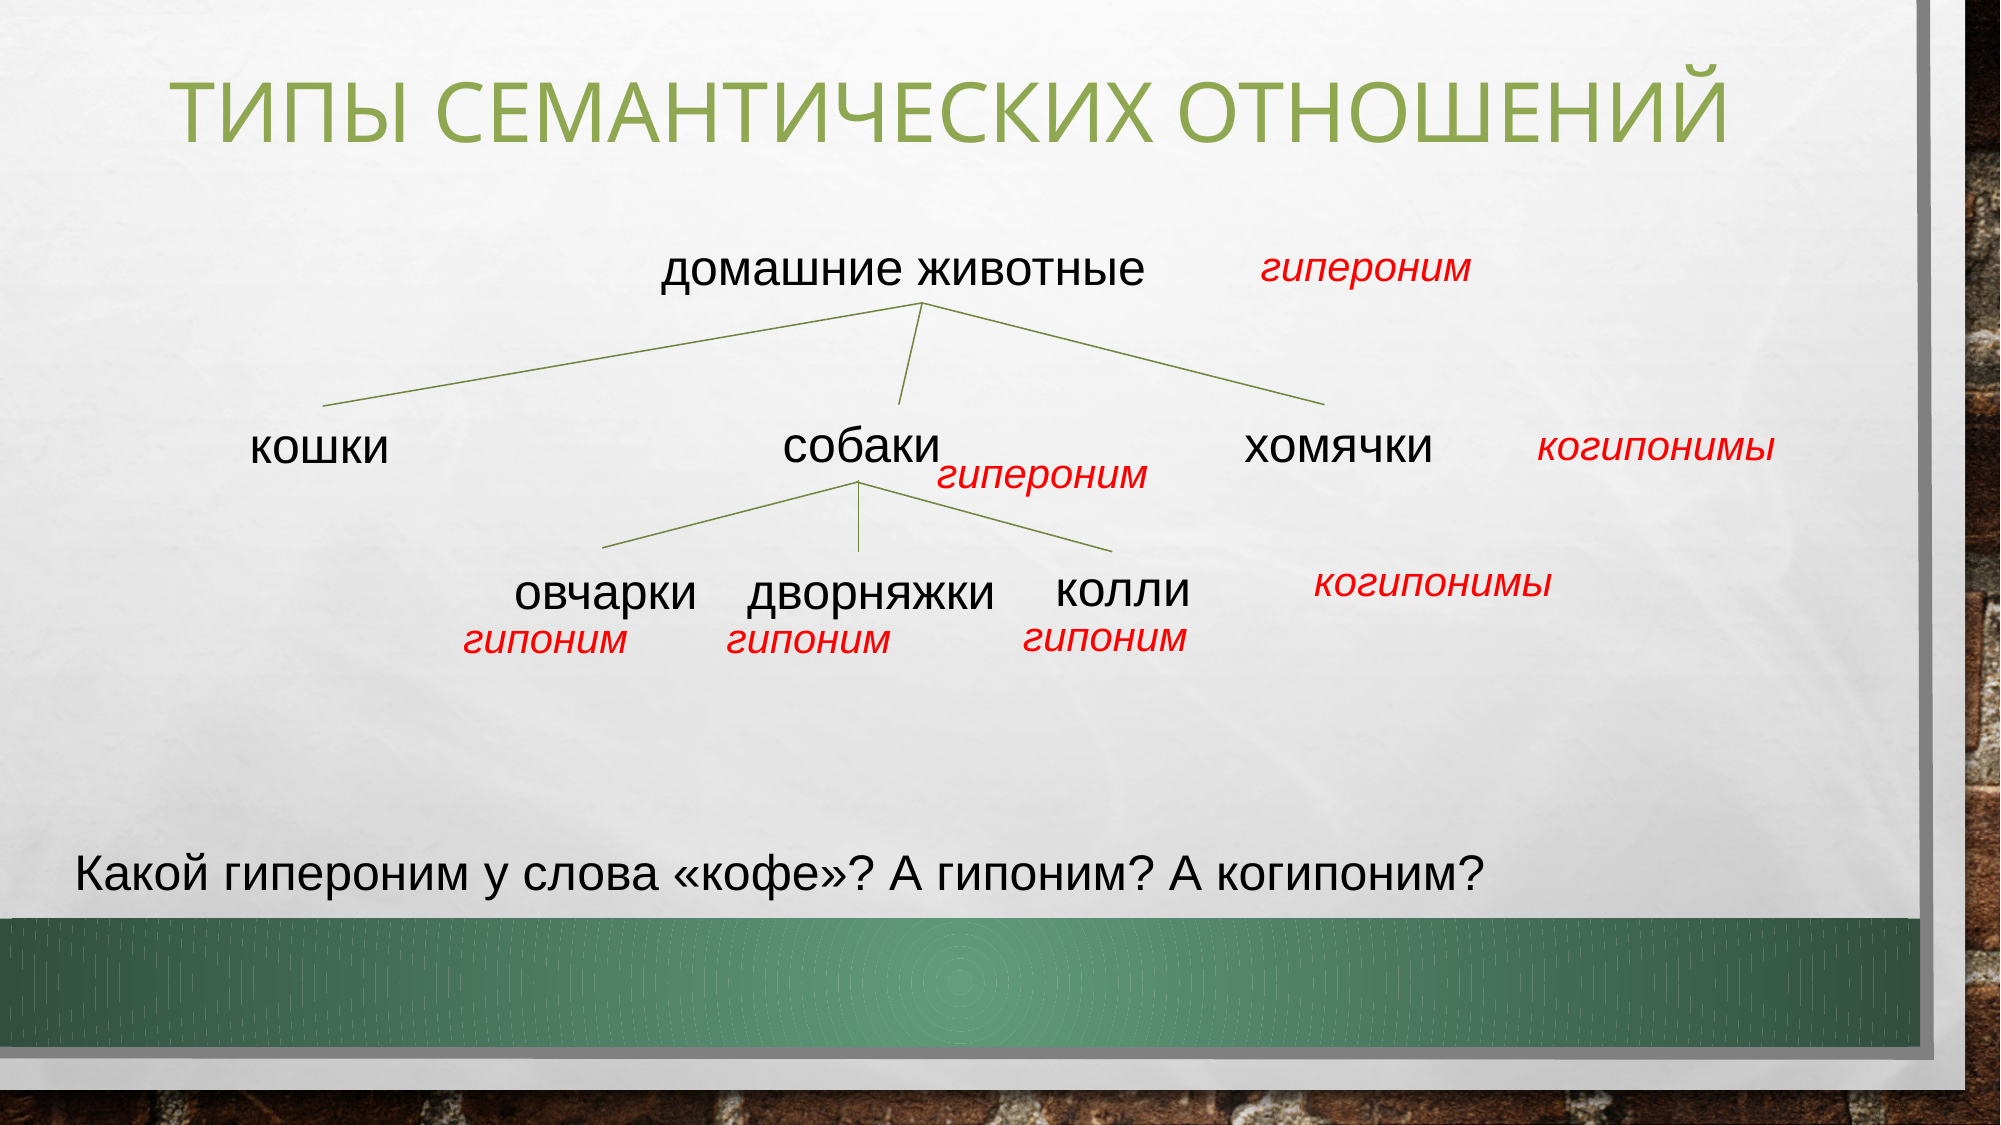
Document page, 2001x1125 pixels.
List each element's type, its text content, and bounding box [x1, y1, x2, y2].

text_box овчарки [499, 551, 966, 627]
text_box гипоним [1008, 602, 1231, 668]
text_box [601, 481, 855, 549]
text_box когипонимы [1299, 547, 1765, 613]
title типы семантических отношений [89, 20, 1795, 210]
text_box когипонимы [1522, 411, 1830, 477]
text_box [898, 303, 921, 405]
text_box хомячки [1229, 404, 1735, 480]
text_box кошки [234, 406, 411, 481]
text_box домашние животные [646, 228, 1199, 303]
picture [0, 0, 2000, 1125]
text_box Какой гипероним у слова «кофе»? А гипоним? А когипоним? [59, 832, 1637, 908]
text_box гипероним [1245, 232, 1604, 298]
text_box собаки [767, 405, 1229, 480]
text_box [322, 303, 923, 407]
text_box гипоним [448, 603, 676, 669]
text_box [921, 303, 1325, 405]
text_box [855, 481, 1113, 552]
text_box колли [1040, 548, 1242, 624]
text_box дворняжки [966, 552, 1040, 627]
text_box гипероним [922, 439, 1179, 505]
text_box гипоним [711, 603, 966, 669]
